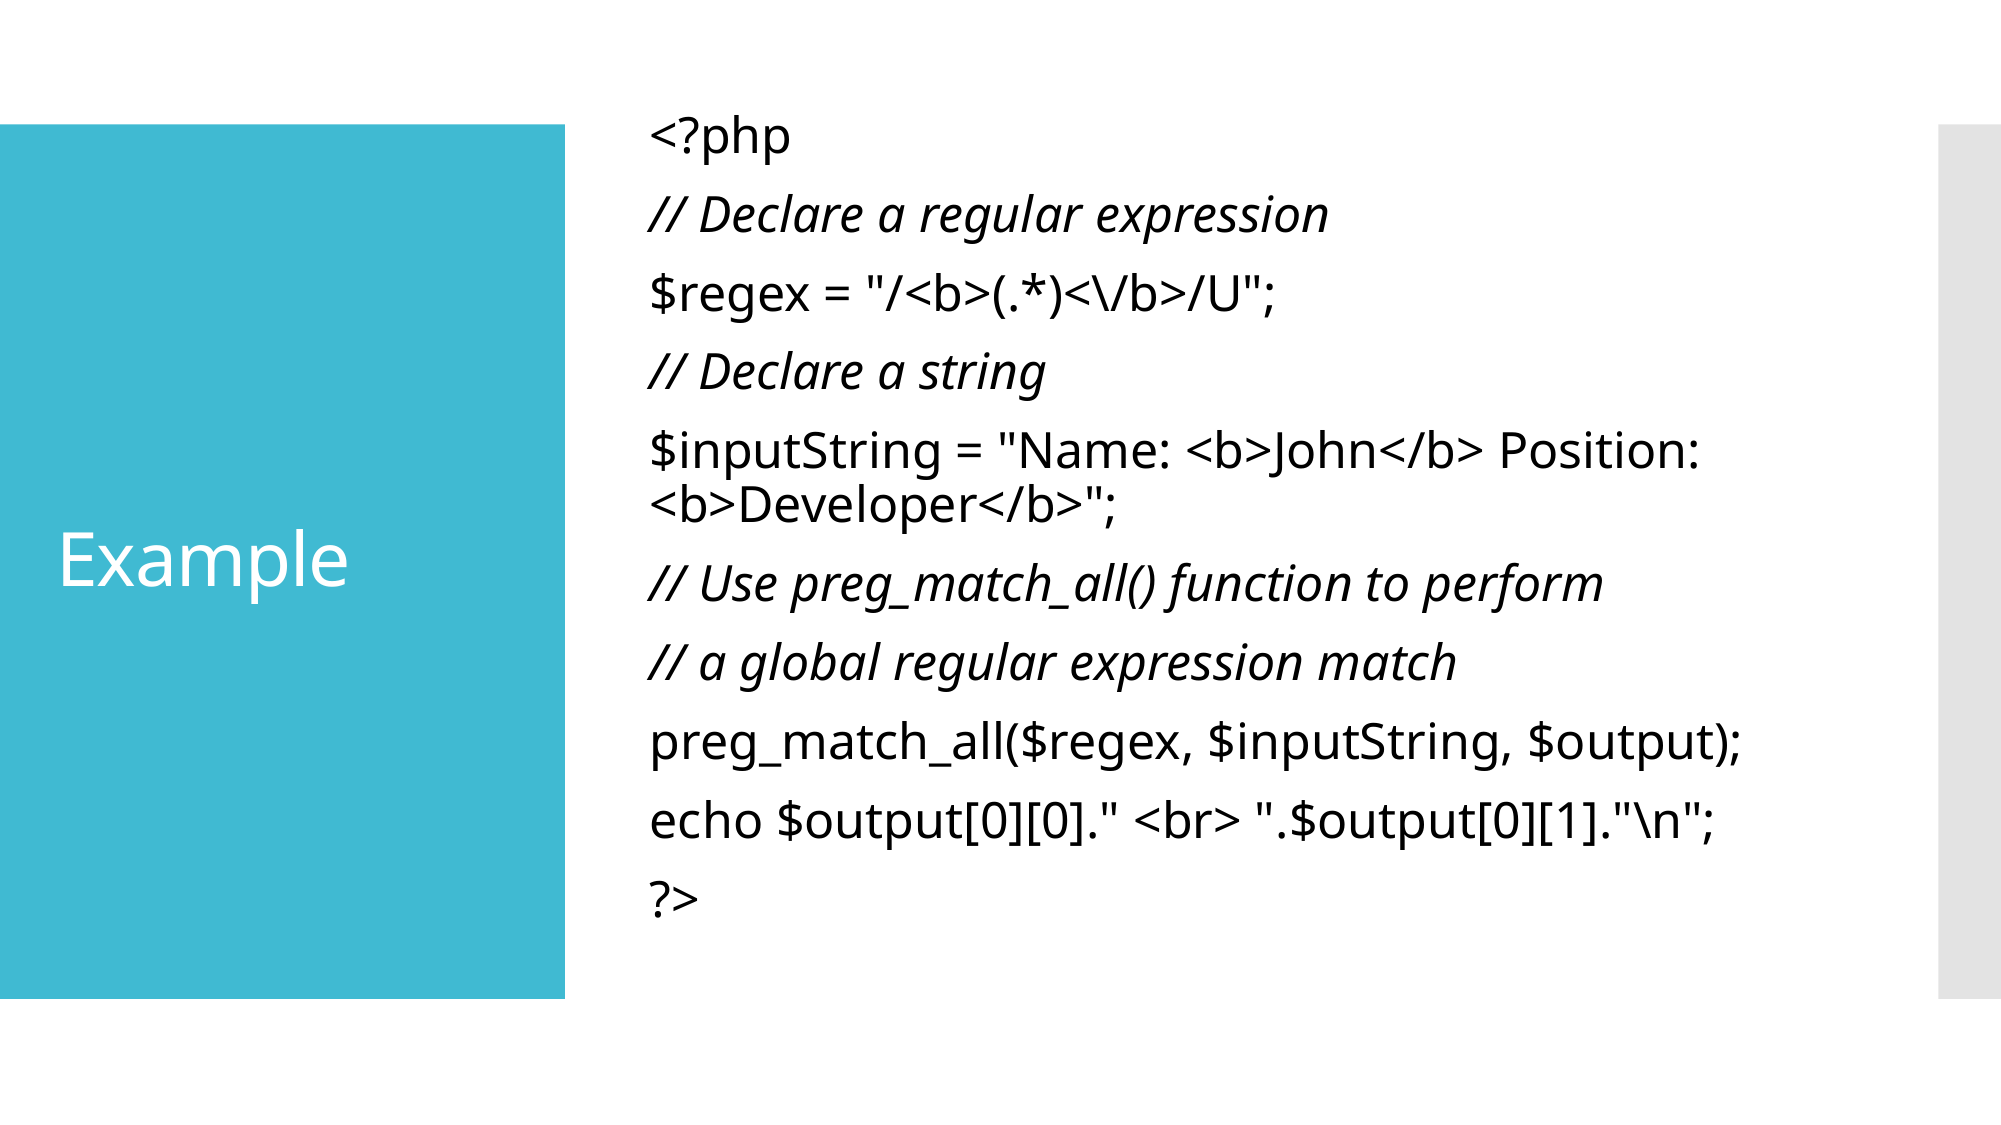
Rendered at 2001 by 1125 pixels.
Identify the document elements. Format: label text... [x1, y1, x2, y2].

list <?php // Declare a regular expression $regex = "/<b>(.*)<\/b>/U"; // Declare a string $inputString = "Name: <b>John</b> Position: <b>Developer</b>"; // Use preg_match_all() function to perform // a global regular expression match preg_match_all($regex, $inputString, $output); echo $output[0][0]." <br> ".$output[0][1]."\n"; ?> [634, 141, 1835, 982]
title Example [41, 184, 525, 940]
